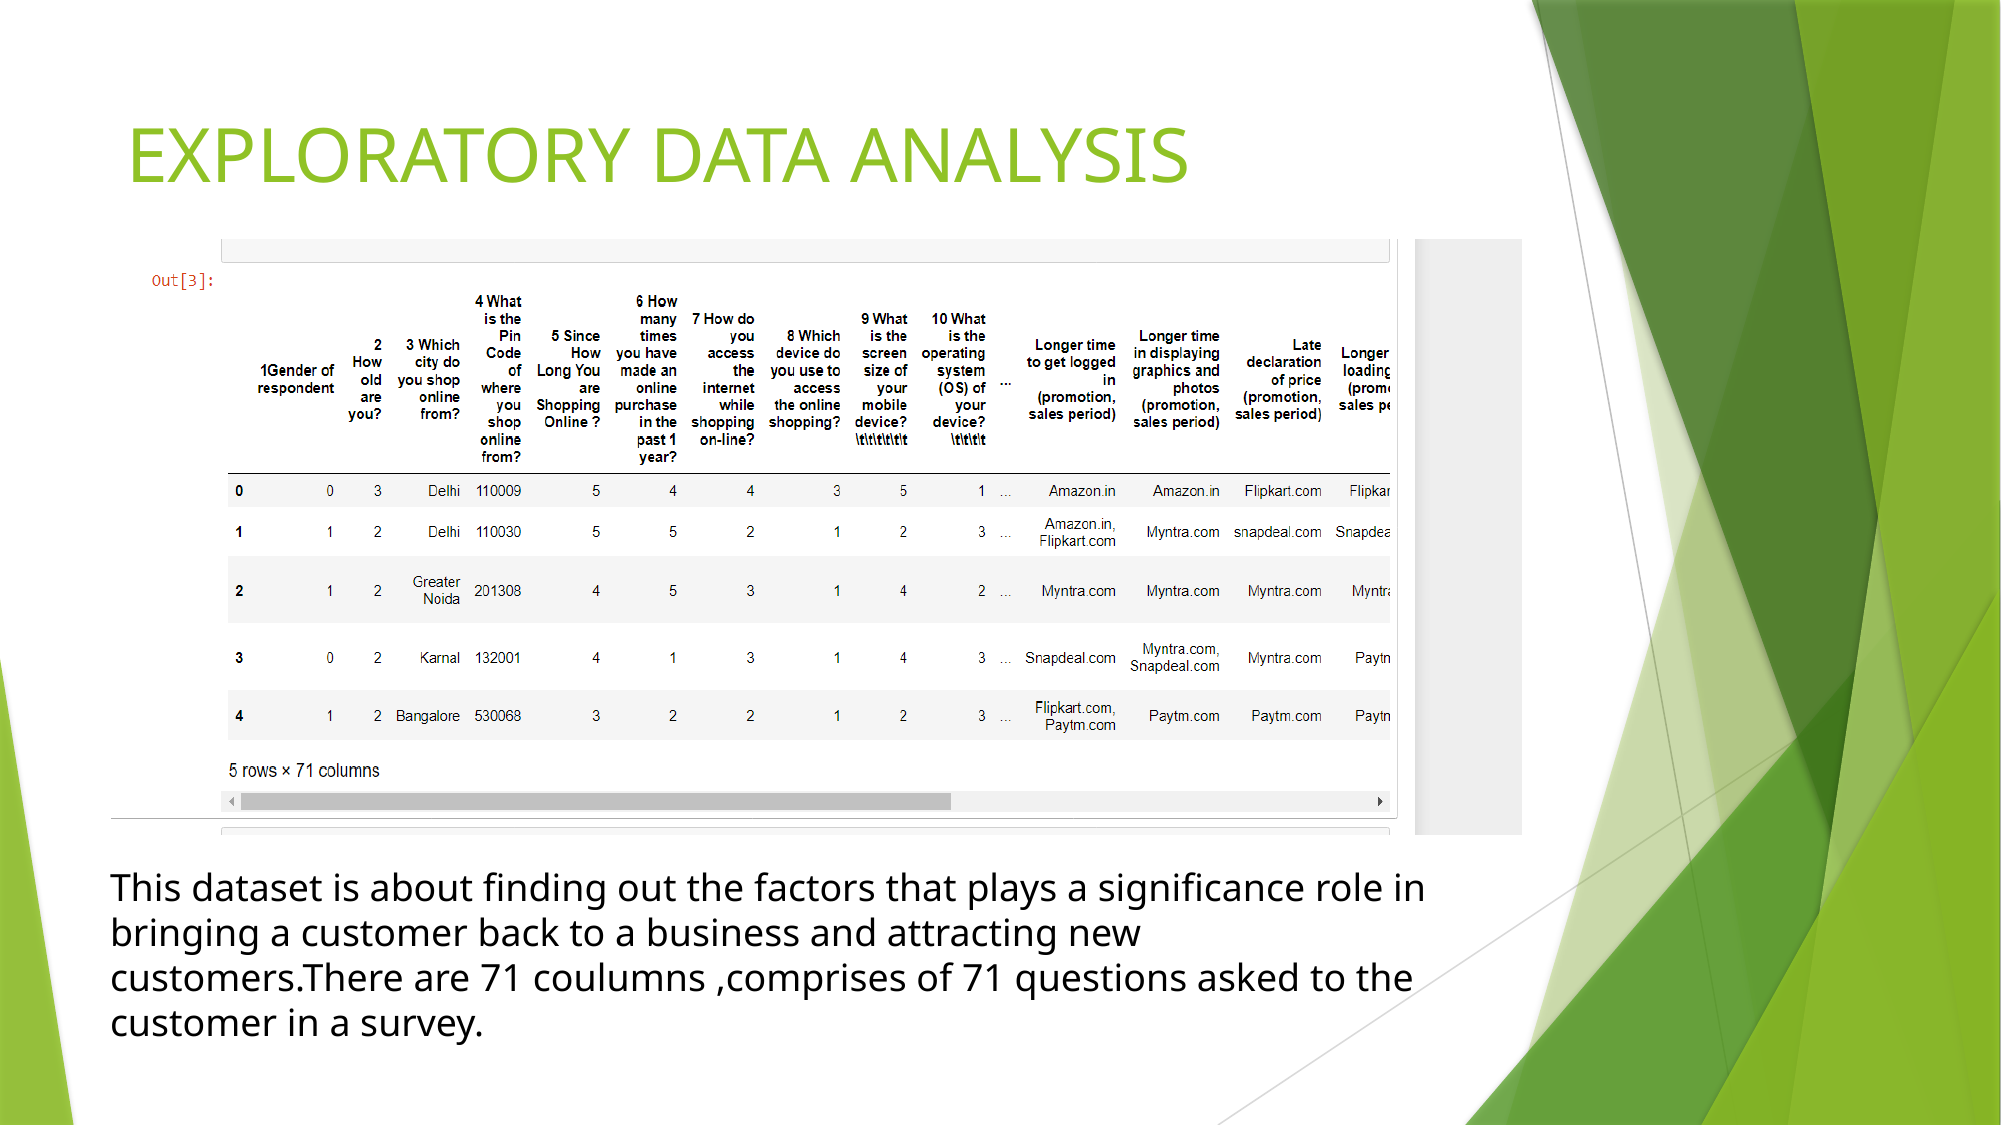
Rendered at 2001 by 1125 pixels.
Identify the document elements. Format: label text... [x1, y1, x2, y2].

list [110, 239, 1522, 836]
title EXPLORATORY DATA ANALYSIS [111, 99, 1522, 239]
text_box This dataset is about finding out the factors that plays a significance role in bringing a customer back to a business and attracting new customers.There are 71 coulumns ,comprises of 71 questions asked to the customer in a survey. [95, 856, 1453, 1052]
